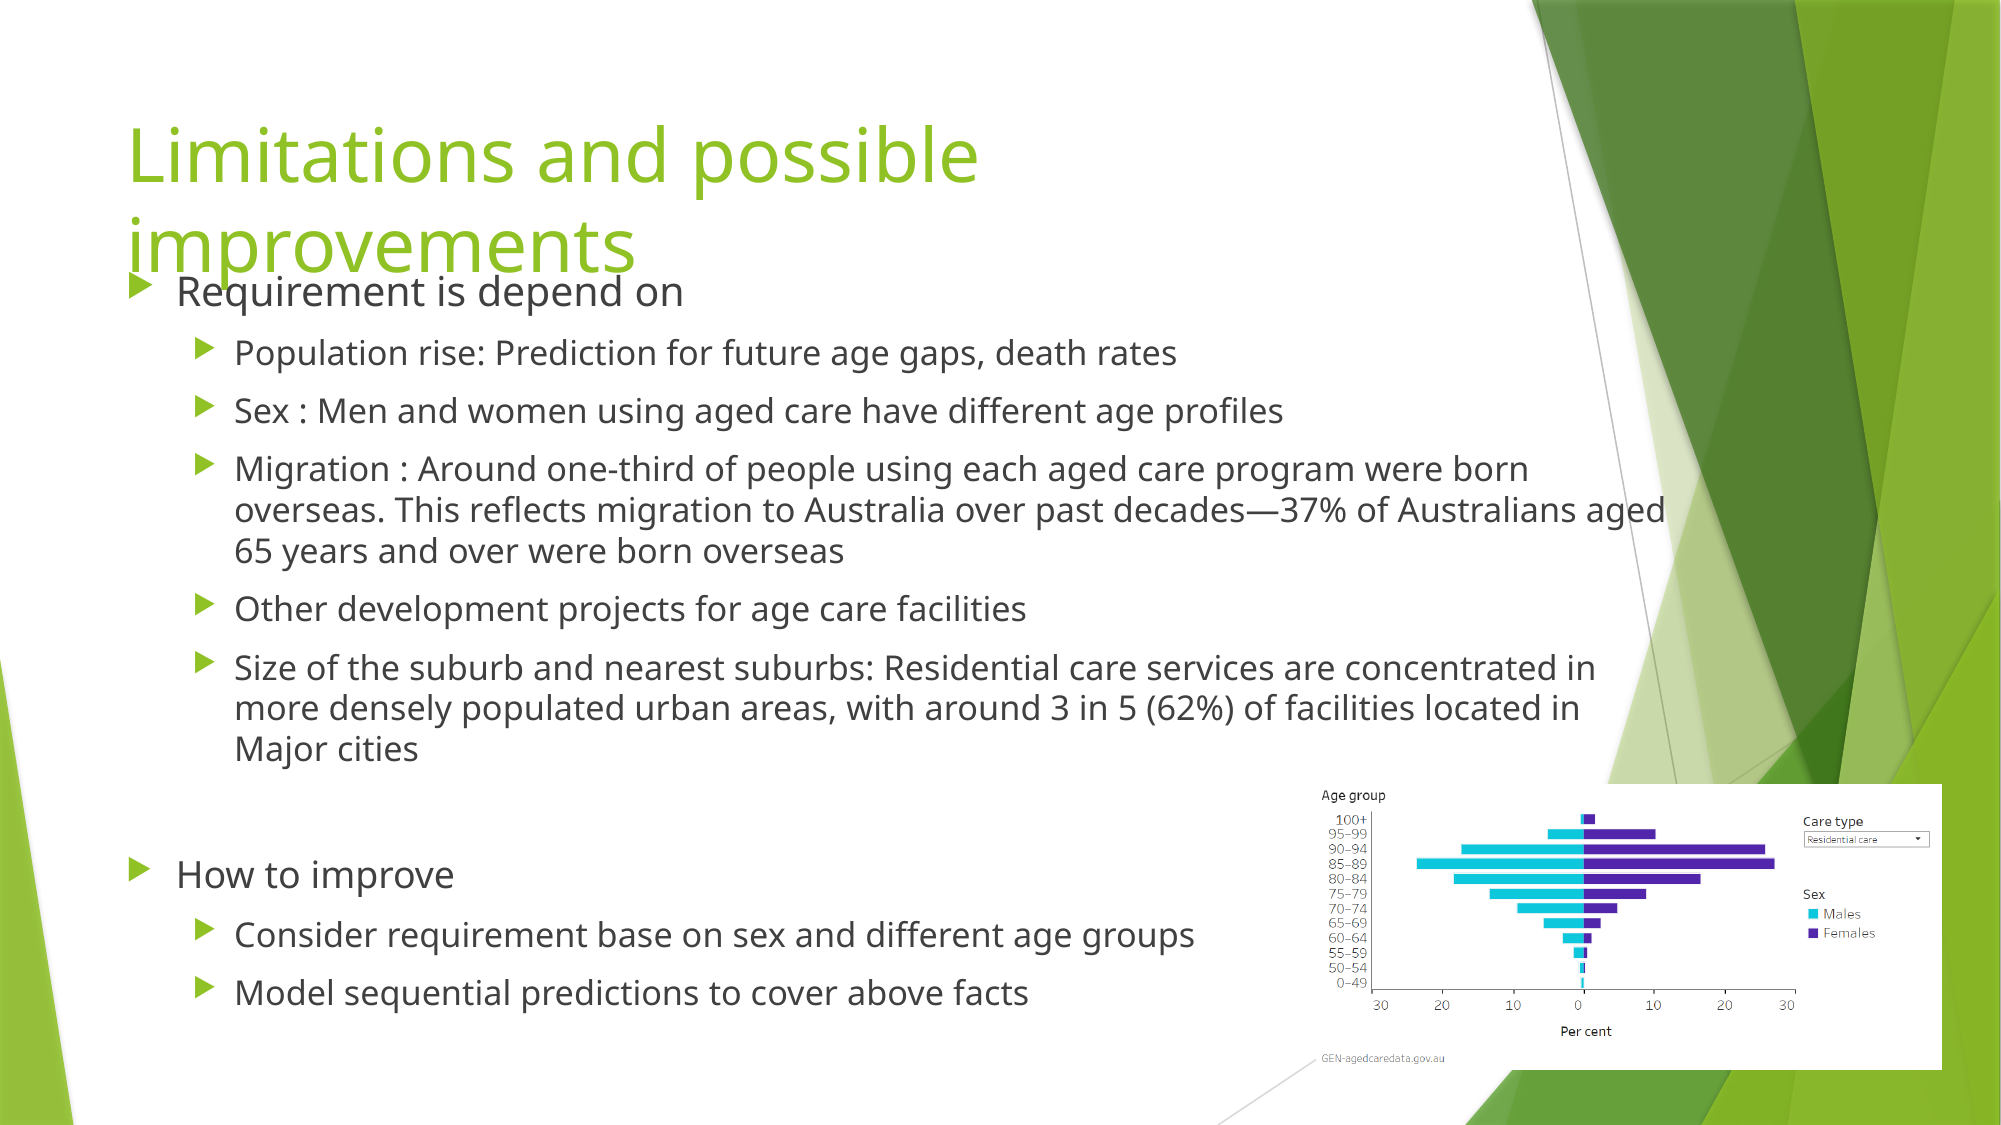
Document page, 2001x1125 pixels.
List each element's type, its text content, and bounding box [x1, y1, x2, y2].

picture [1315, 783, 1943, 1071]
list Requirement is depend on Population rise: Prediction for future age gaps, death rates Sex : Men and women using aged care have different age profiles Migration : Around one-third of people using each aged care program were born overseas. This reflects migration to Australia over past decades—37% of Australians aged 65 years and over were born overseas Other development projects for age care facilities Size of the suburb and nearest suburbs: Residential care services are concentrated in more densely populated urban areas, with around 3 in 5 (62%) of facilities located in Major cities How to improve Consider requirement base on sex and different age groups Model sequential predictions to cover above facts [111, 257, 1696, 1025]
title Limitations and possible improvements [111, 99, 1522, 257]
